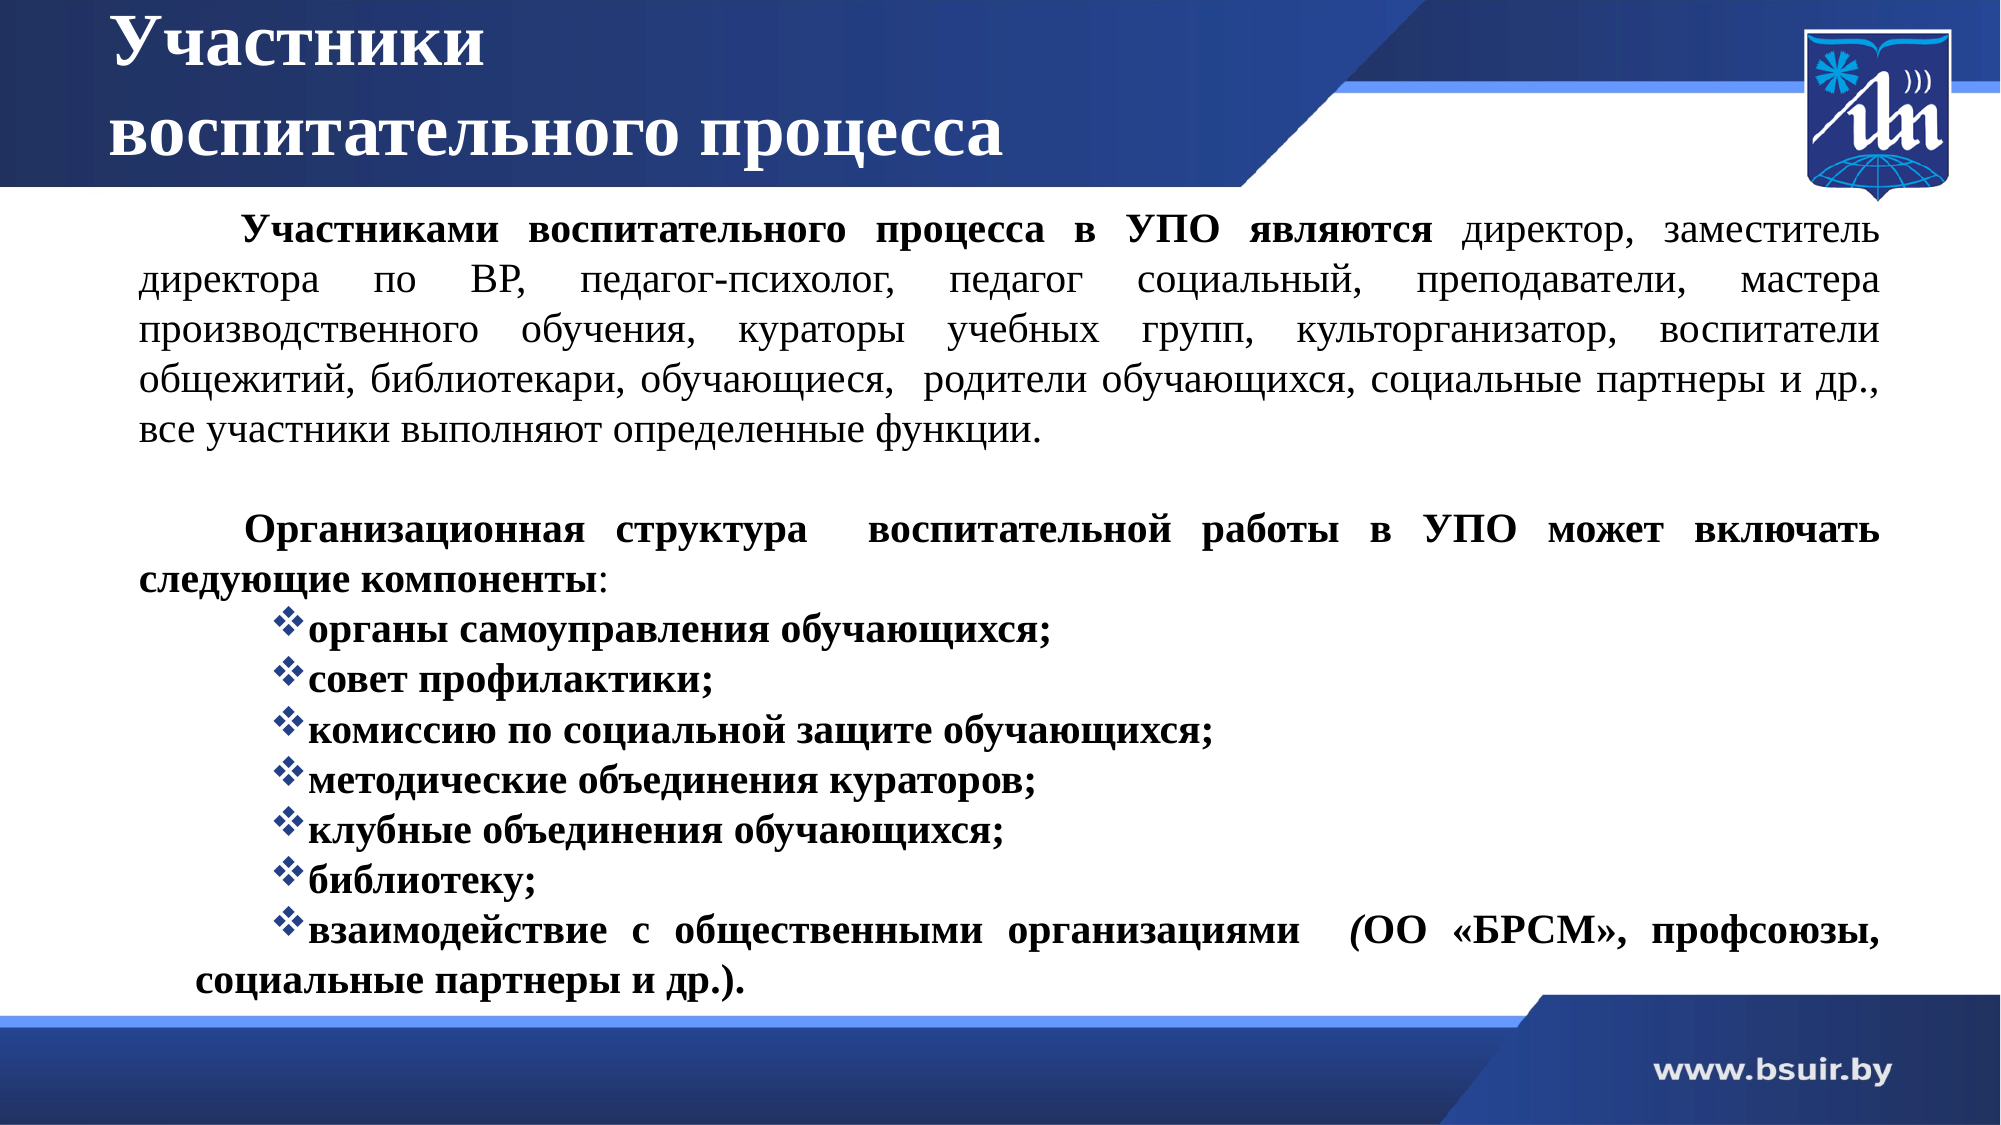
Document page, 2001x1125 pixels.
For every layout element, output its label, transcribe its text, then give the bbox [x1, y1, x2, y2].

text_box Участниками воспитательного процесса в УПО являются директор, заместитель директора по ВР, педагог-психолог, педагог социальный, преподаватели, мастера производственного обучения, кураторы учебных групп, культорганизатор, воспитатели общежитий, библиотекари, обучающиеся, родители обучающихся, социальные партнеры и др., все участники выполняют определенные функции. Организационная структура воспитательной работы в УПО может включать следующие компоненты: органы самоуправления обучающихся; совет профилактики; комиссию по социальной защите обучающихся; методические объединения кураторов; клубные объединения обучающихся; библиотеку; взаимодействие с общественными организациями (ОО «БРСМ», профсоюзы, социальные партнеры и др.). [123, 193, 1896, 1009]
text_box Участники воспитательного процесса [93, 42, 1155, 117]
picture [0, 0, 2001, 1125]
